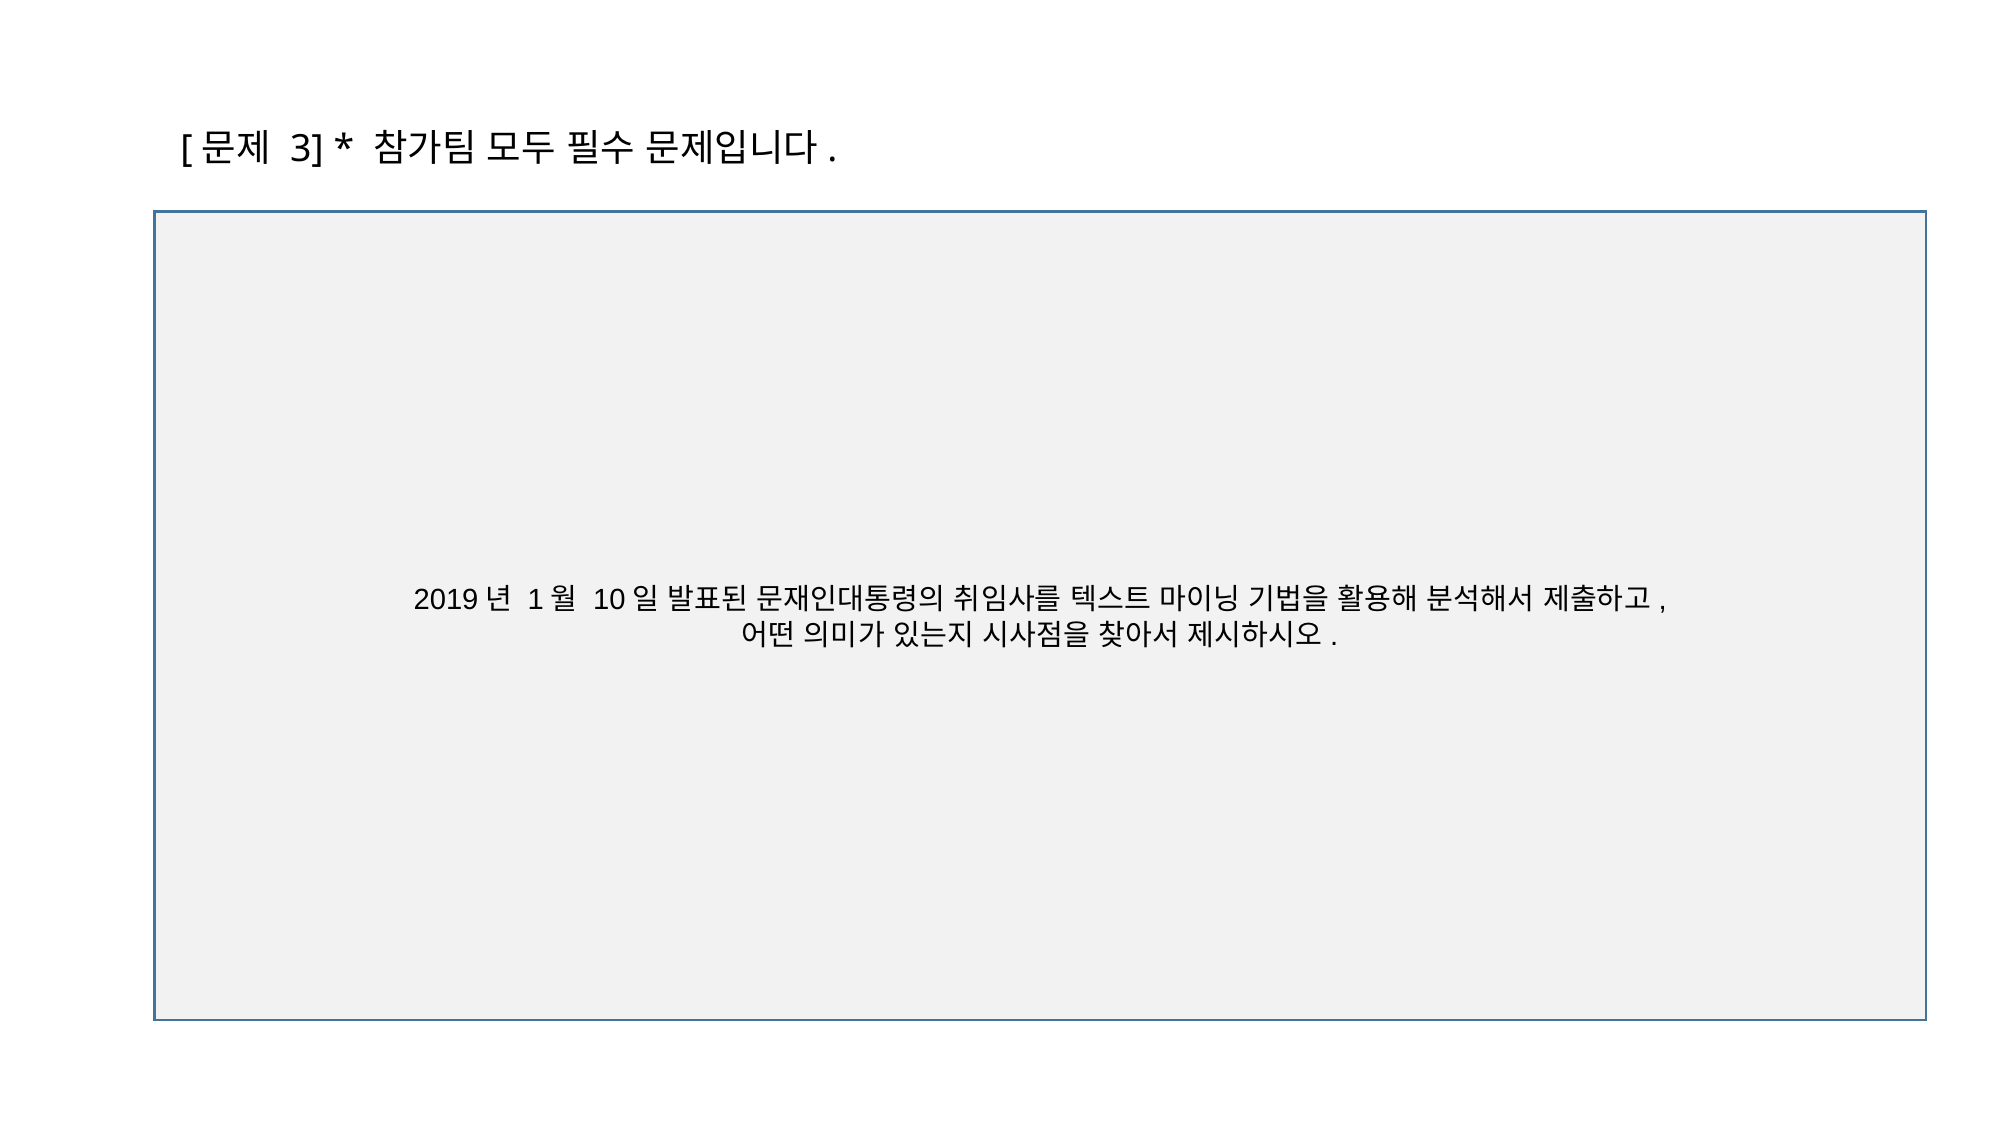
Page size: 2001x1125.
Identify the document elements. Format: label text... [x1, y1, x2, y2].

text_box [문제 3] * 참가팀 모두 필수 문제입니다. [165, 116, 853, 177]
text_box 2019년 1월 10일 발표된 문재인대통령의 취임사를 텍스트 마이닝 기법을 활용해 분석해서 제출하고, 어떤 의미가 있는지 시사점을 찾아서 제시하시오. [153, 210, 1927, 1021]
